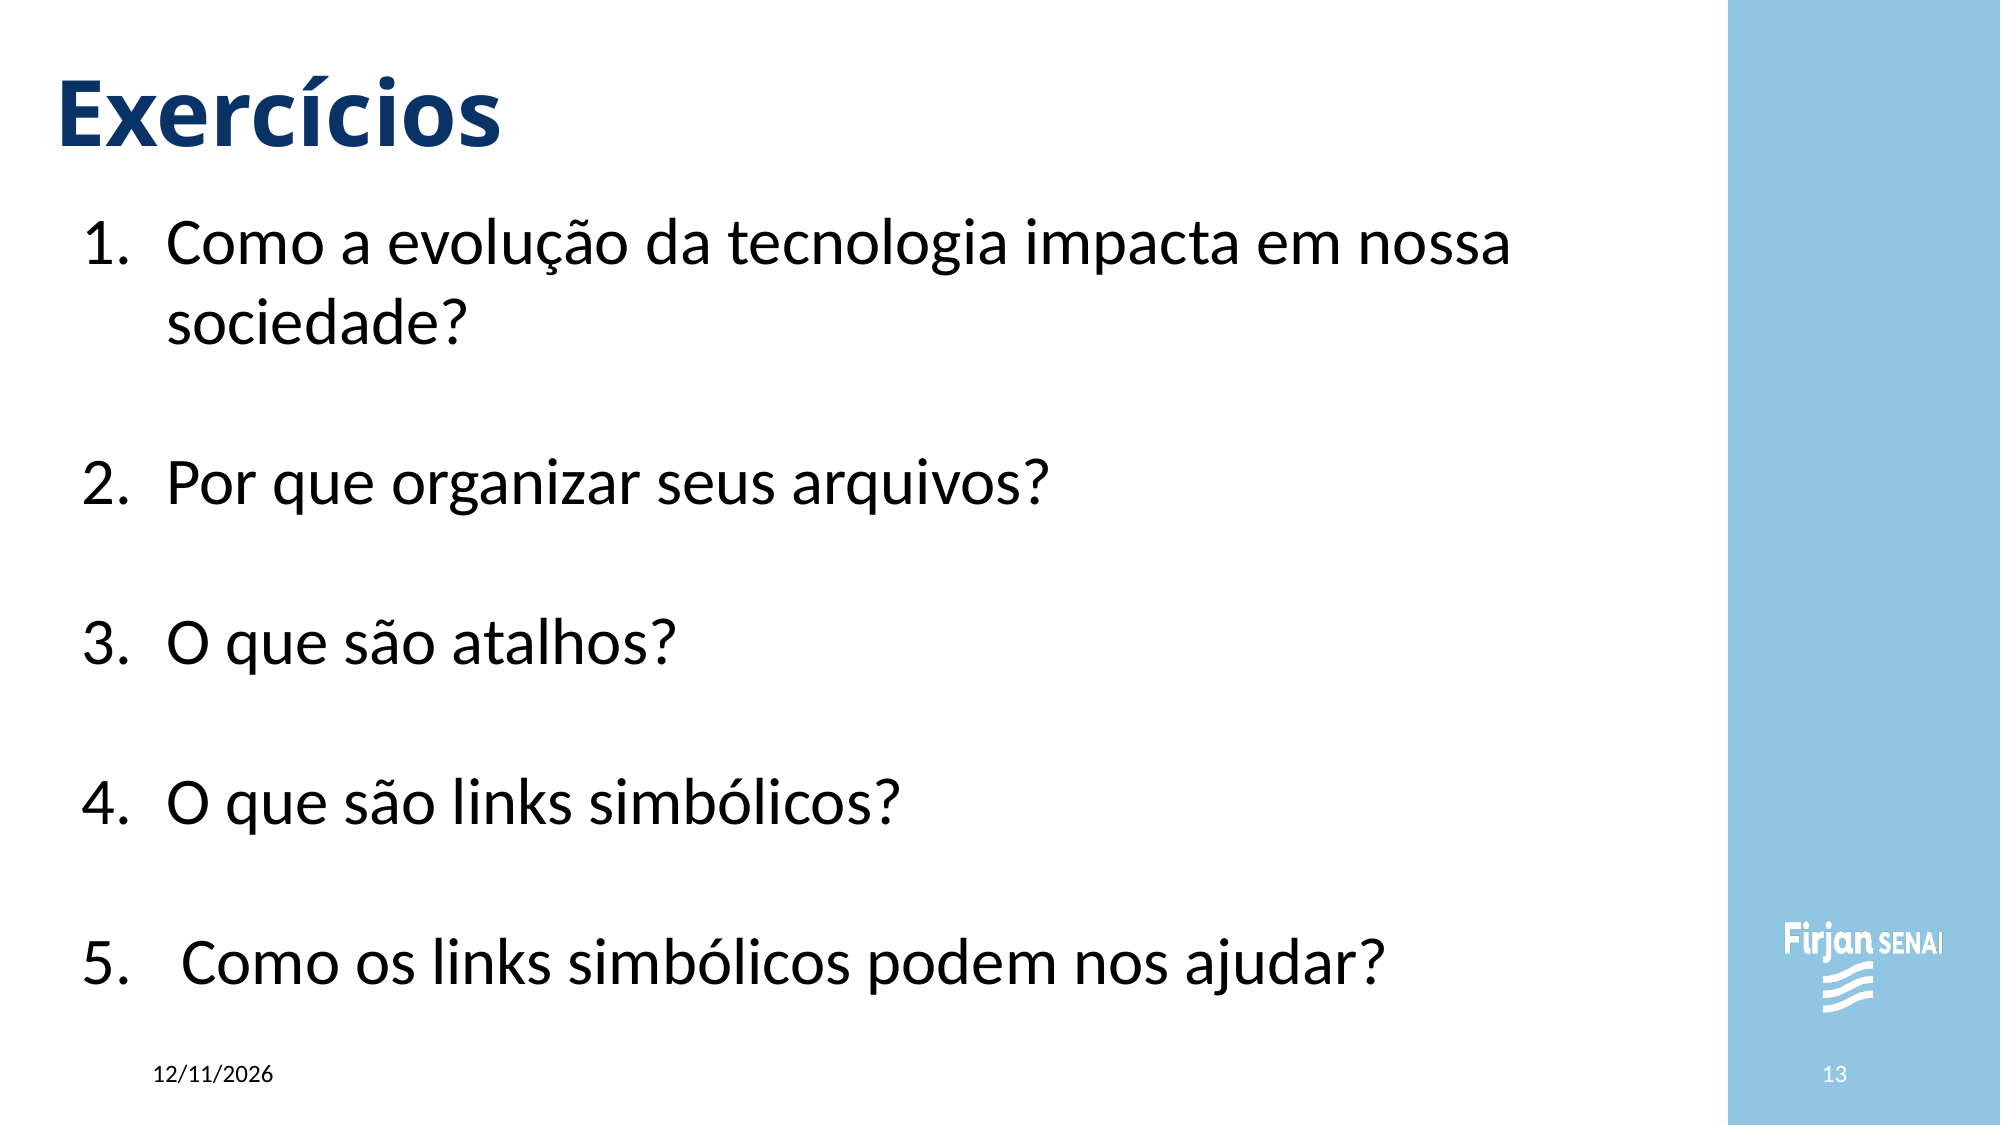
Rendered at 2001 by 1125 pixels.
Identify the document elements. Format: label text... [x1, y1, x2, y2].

slide_number 13 [1412, 1042, 1863, 1103]
text_box [1727, 0, 2000, 1125]
text_box Como a evolução da tecnologia impacta em nossa sociedade? Por que organizar seus arquivos? O que são atalhos? O que são links simbólicos? Como os links simbólicos podem nos ajudar? [66, 190, 1606, 1005]
picture [1780, 918, 1945, 1014]
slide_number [137, 1042, 588, 1103]
title Exercícios [39, 32, 1864, 202]
